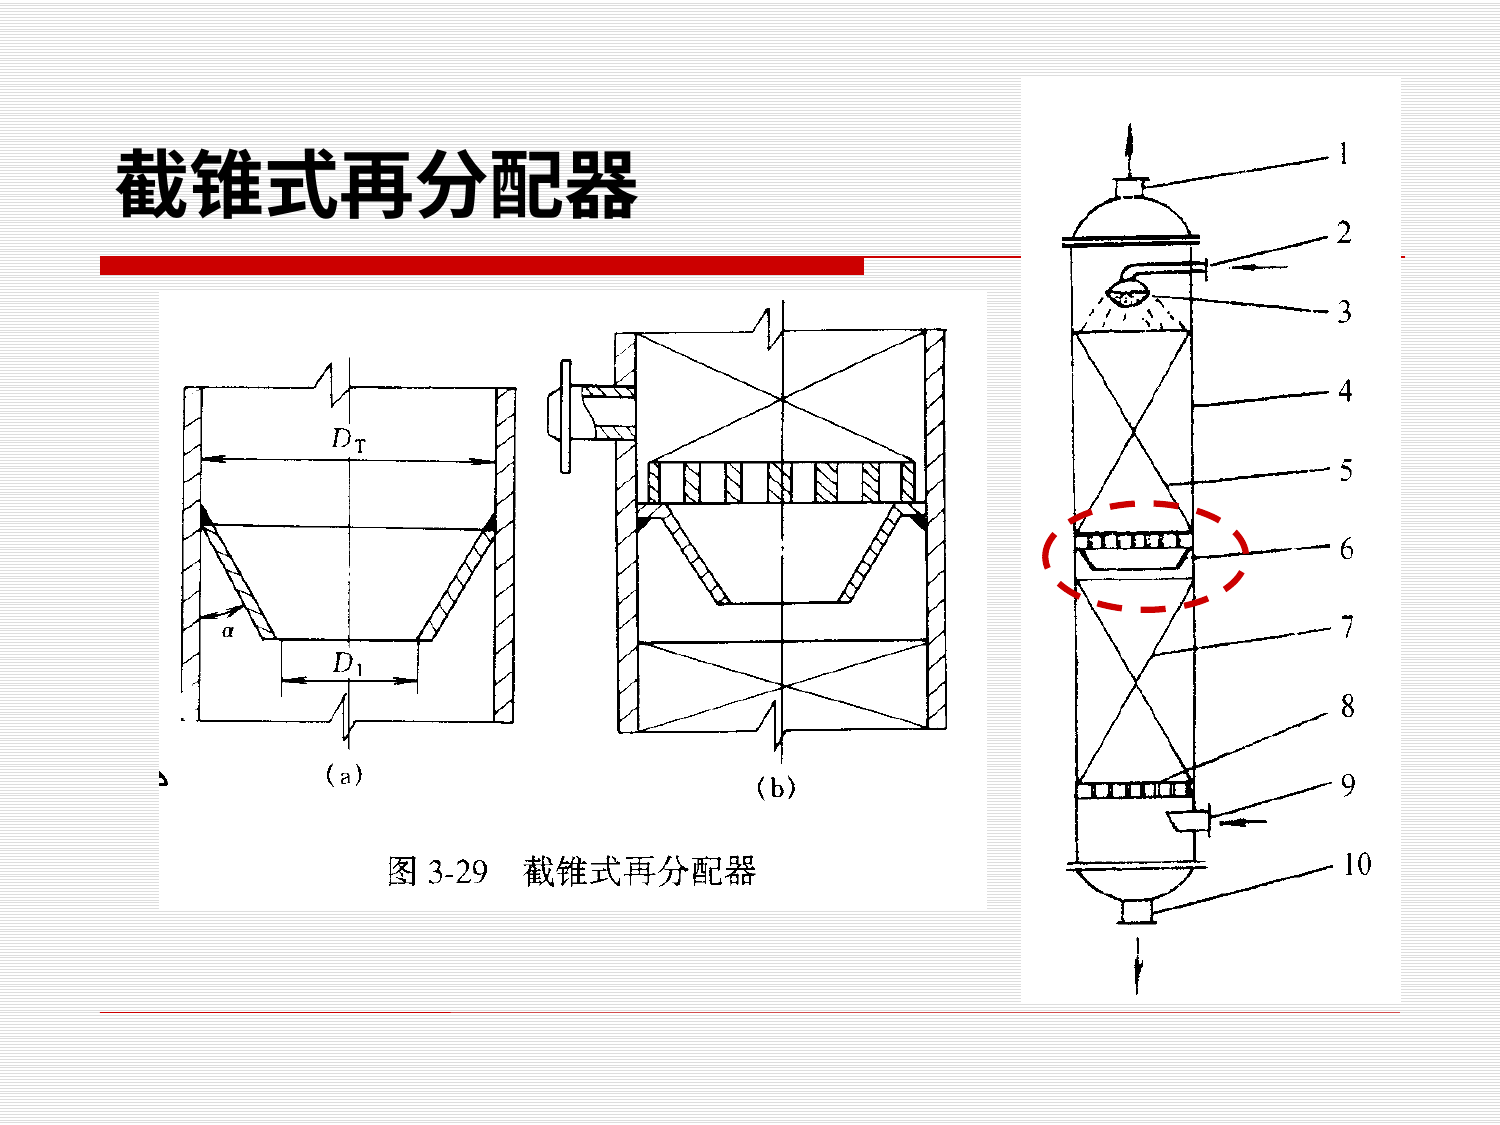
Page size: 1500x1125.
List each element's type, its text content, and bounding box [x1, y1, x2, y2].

title 截锥式再分配器 [1401, 148, 1413, 236]
title 截锥式再分配器 [100, 148, 1021, 236]
picture [159, 290, 987, 910]
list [1021, 78, 1401, 1003]
